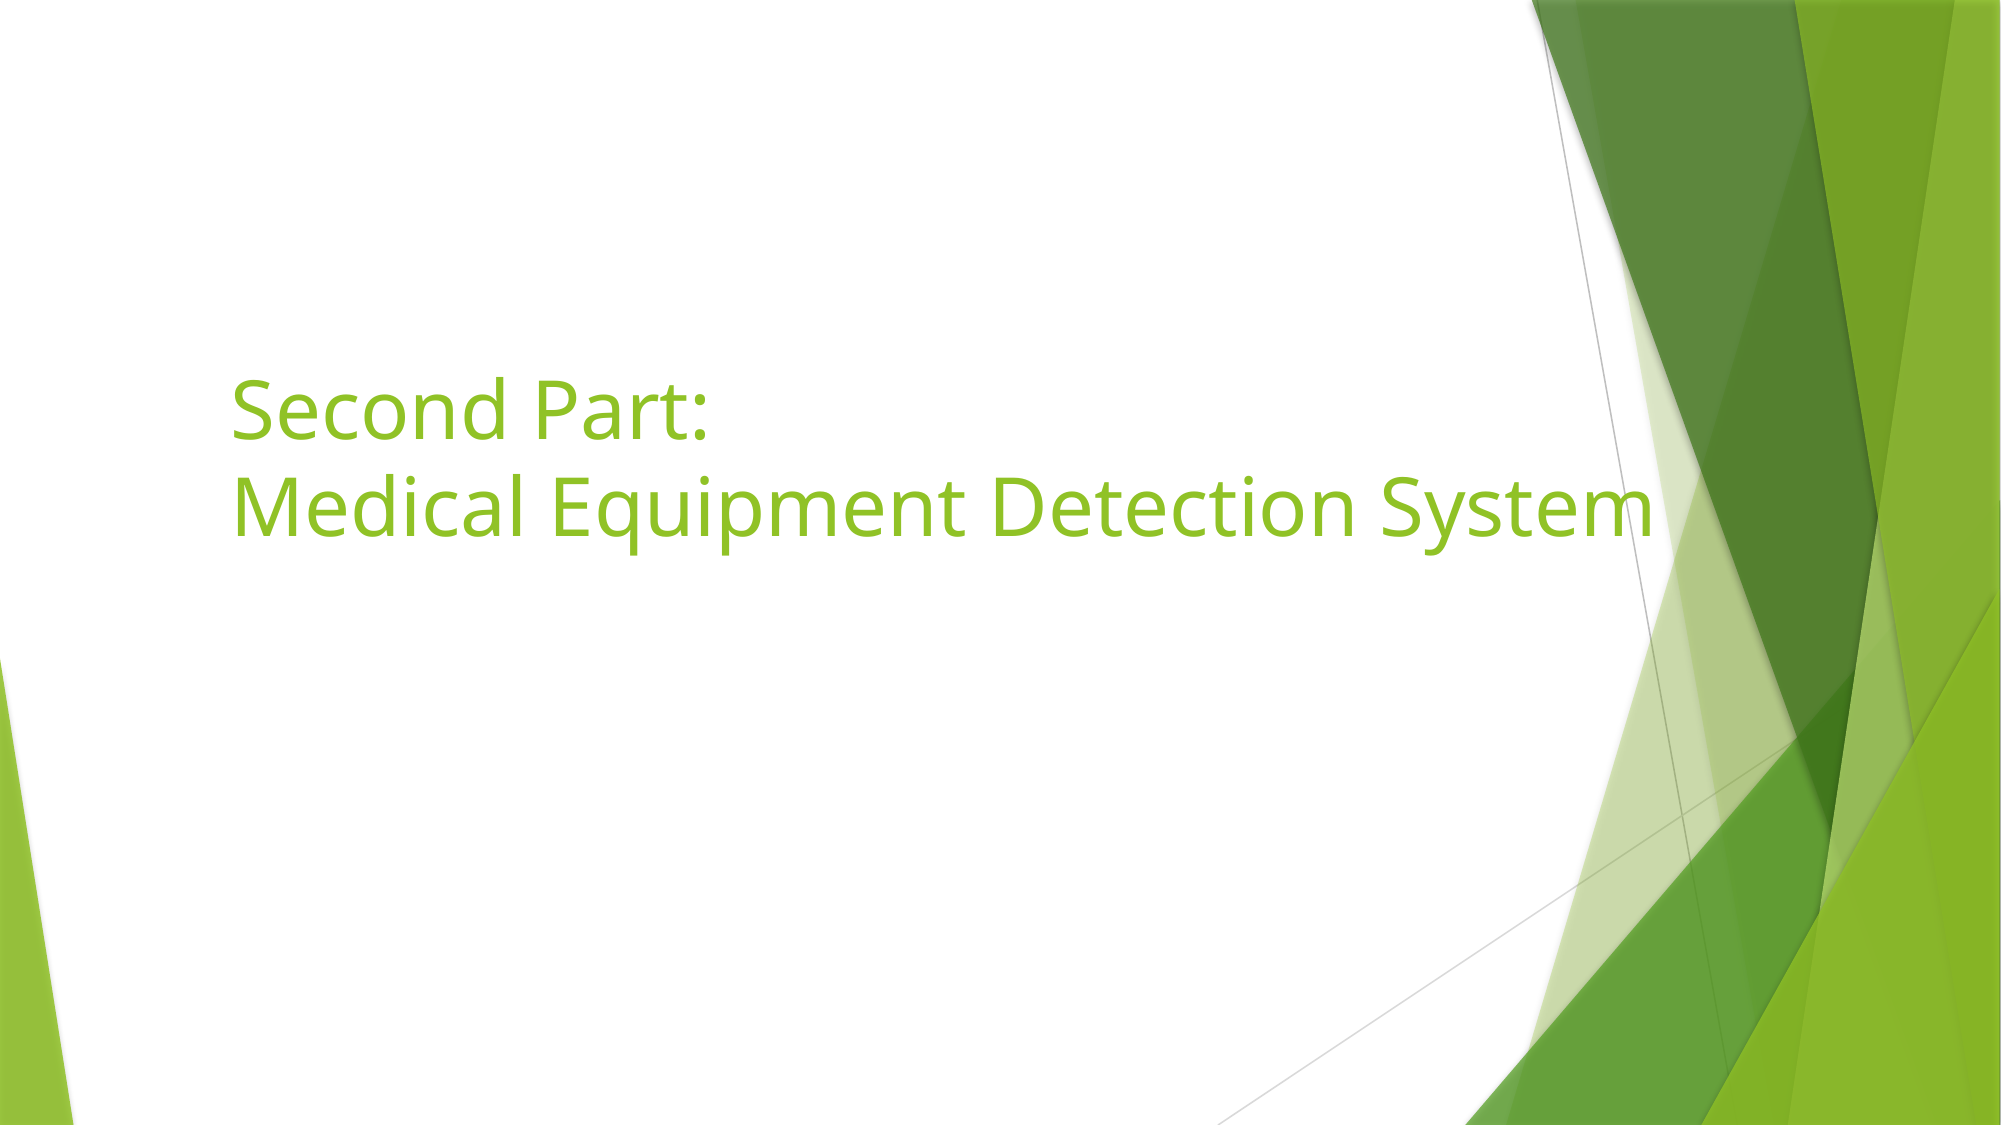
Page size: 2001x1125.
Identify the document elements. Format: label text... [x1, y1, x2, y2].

title Second Part: Medical Equipment Detection System [215, 350, 1674, 567]
